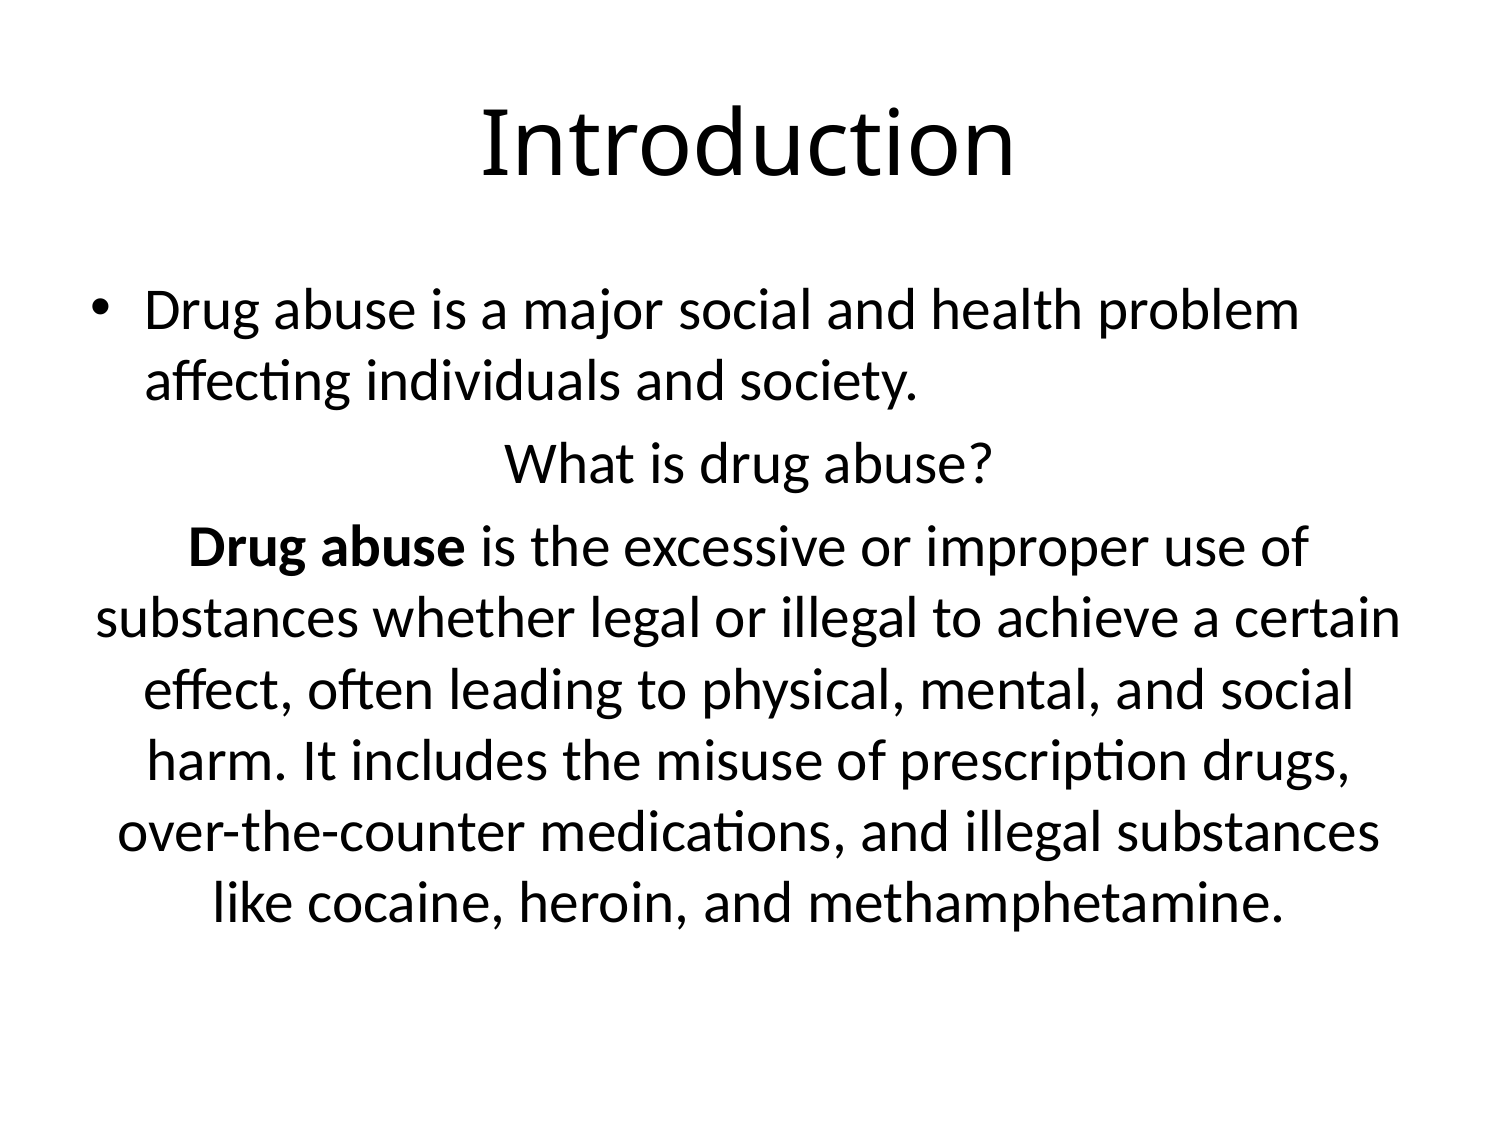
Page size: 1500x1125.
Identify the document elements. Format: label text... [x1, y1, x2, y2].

title Introduction [75, 45, 1425, 233]
list Drug abuse is a major social and health problem affecting individuals and society. What is drug abuse? Drug abuse is the excessive or improper use of substances whether legal or illegal to achieve a certain effect, often leading to physical, mental, and social harm. It includes the misuse of prescription drugs, over-the-counter medications, and illegal substances like cocaine, heroin, and methamphetamine. [75, 262, 1425, 1005]
